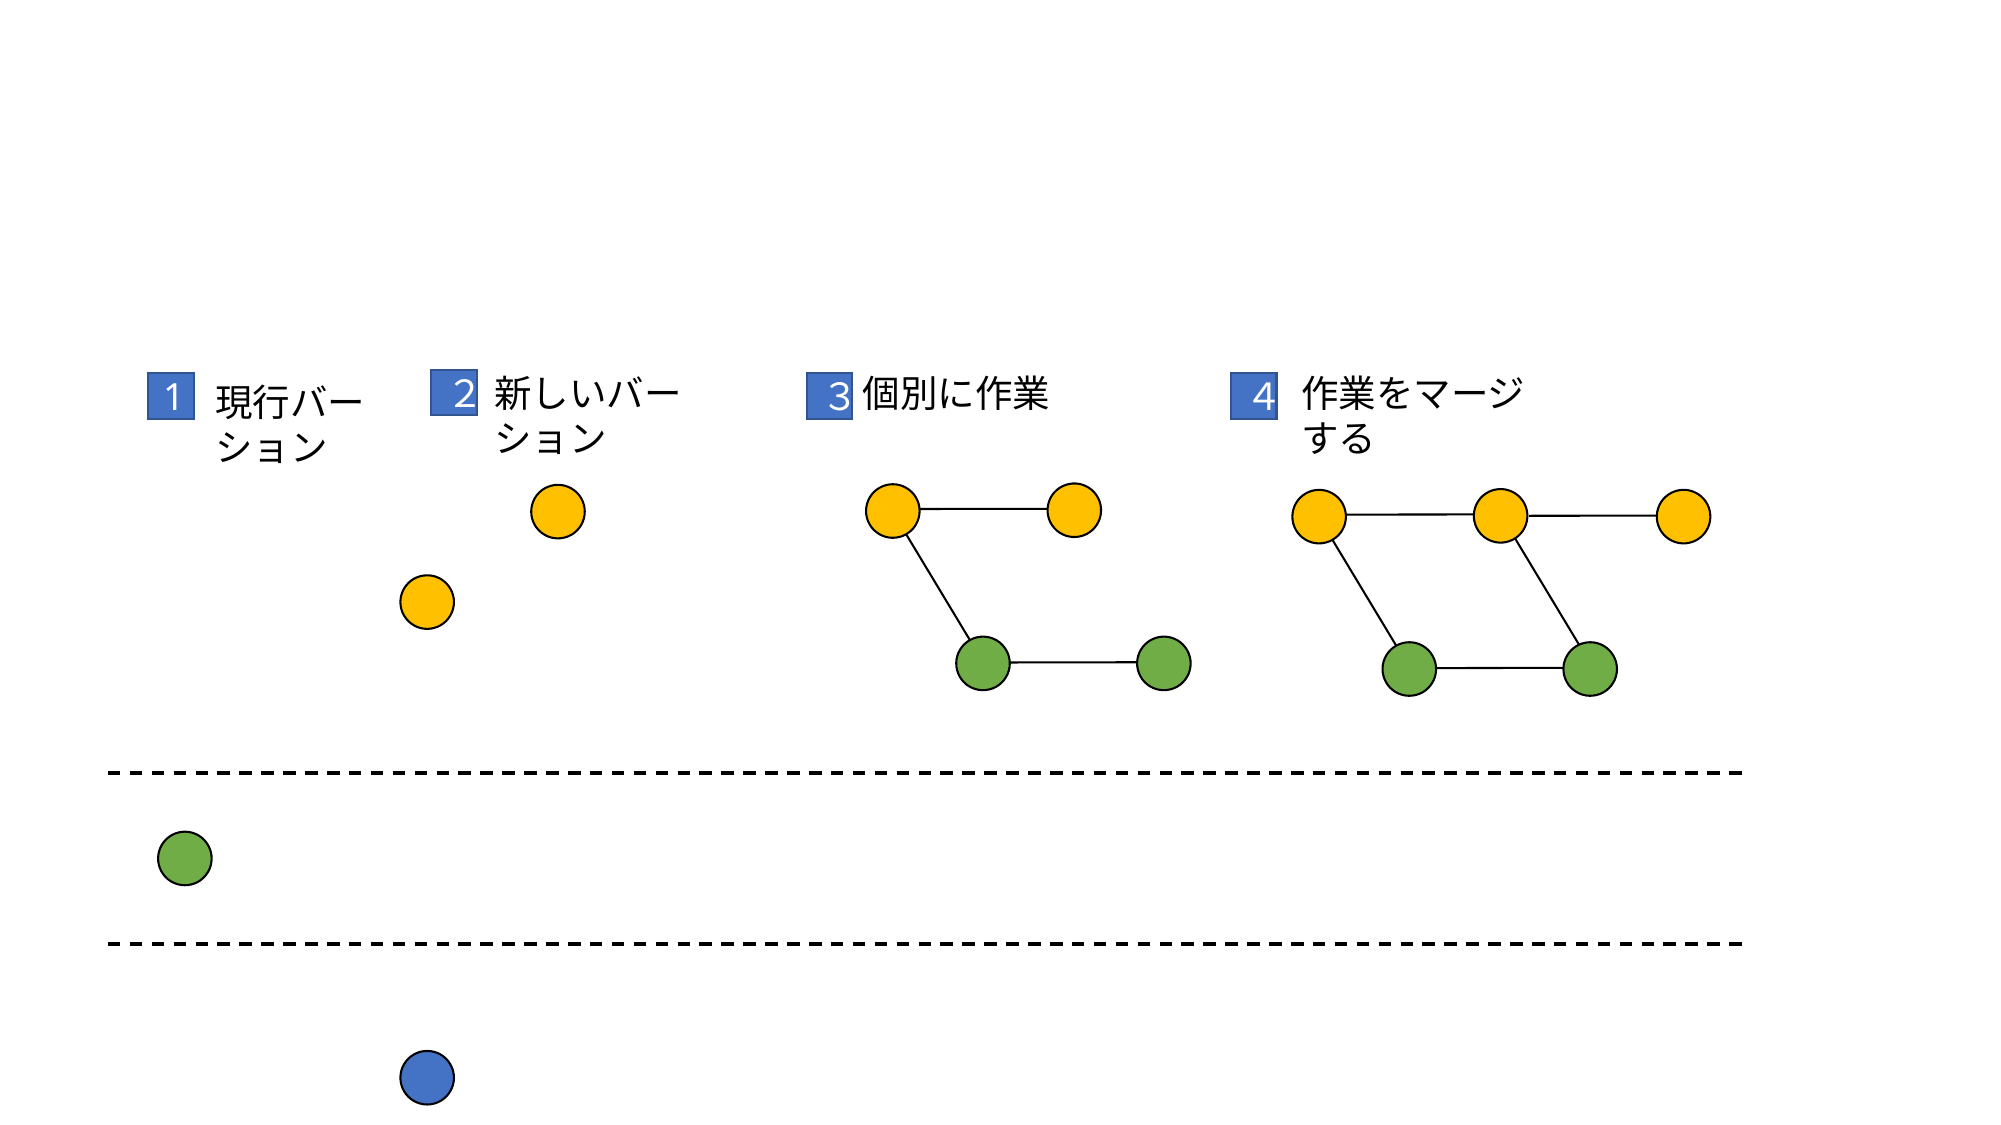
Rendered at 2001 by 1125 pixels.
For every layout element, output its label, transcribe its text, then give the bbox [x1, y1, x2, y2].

text_box [865, 483, 921, 539]
text_box ３ [806, 372, 847, 420]
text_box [906, 534, 970, 641]
text_box 作業をマージする [1286, 362, 1576, 467]
text_box [1562, 641, 1619, 697]
text_box ４ [1230, 372, 1278, 420]
text_box [1381, 641, 1438, 697]
text_box [530, 483, 586, 540]
text_box ２ [430, 369, 478, 416]
text_box 現行バーション [200, 371, 392, 476]
text_box [1046, 482, 1103, 539]
text_box [1291, 488, 1347, 545]
text_box [399, 574, 455, 630]
text_box [1472, 488, 1529, 544]
text_box 新しいバーション [479, 362, 769, 467]
text_box 個別に作業 [847, 362, 1137, 422]
text_box [1136, 635, 1192, 692]
text_box [955, 635, 1011, 692]
text_box [1655, 488, 1712, 545]
text_box 1 [147, 372, 195, 420]
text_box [1332, 539, 1397, 646]
text_box [157, 830, 213, 887]
text_box [399, 1049, 455, 1106]
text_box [1515, 538, 1579, 645]
